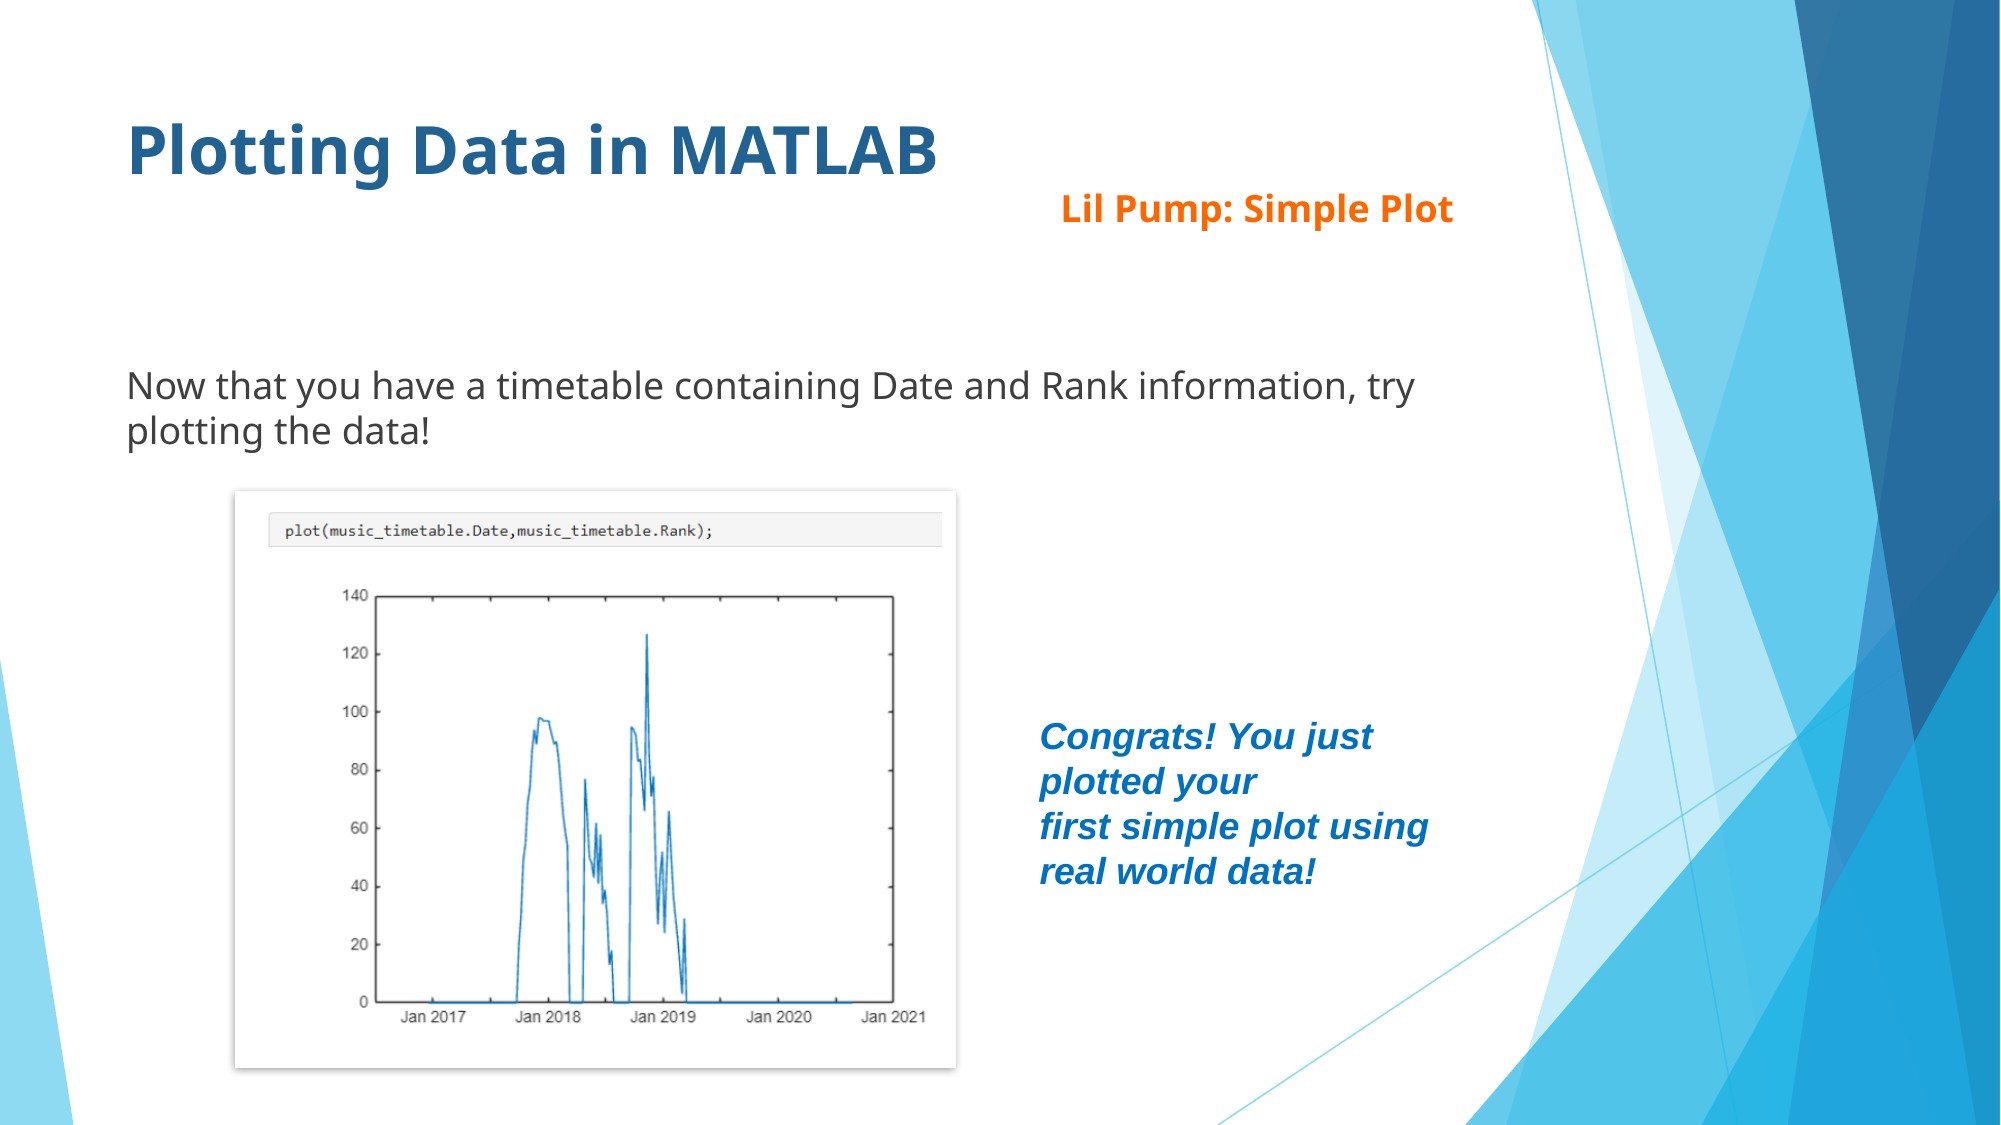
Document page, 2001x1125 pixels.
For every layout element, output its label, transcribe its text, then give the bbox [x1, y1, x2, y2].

picture [249, 505, 942, 1054]
text_box Congrats! You just plotted your first simple plot using real world data! [1024, 704, 1475, 900]
list Now that you have a timetable containing Date and Rank information, try plotting the data! [111, 354, 1522, 992]
title Plotting Data in MATLAB [111, 99, 1522, 317]
text_box Lil Pump: Simple Plot [1045, 177, 1523, 238]
